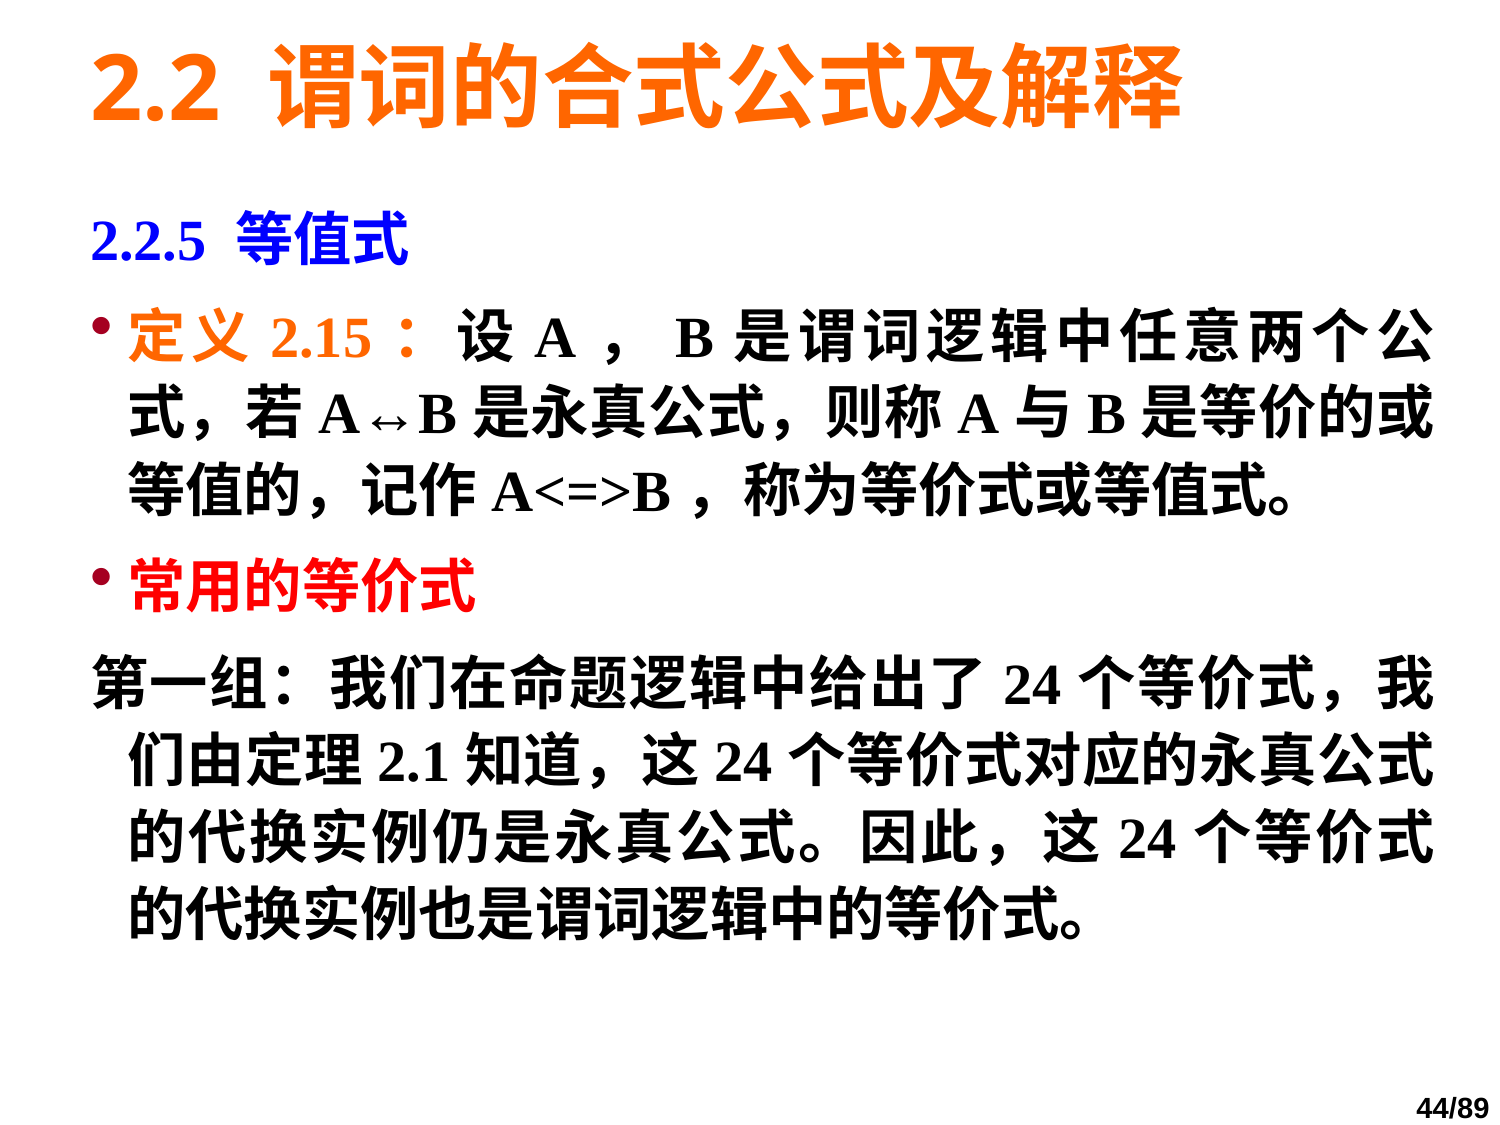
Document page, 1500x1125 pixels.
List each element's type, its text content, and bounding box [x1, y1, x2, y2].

list 2.2.5 等值式 定义2.15：设A，B是谓词逻辑中任意两个公式，若A↔B是永真公式，则称A与B是等价的或等值的，记作A<=>B，称为等价式或等值式。 常用的等价式 第一组：我们在命题逻辑中给出了24个等价式，我们由定理2.1知道，这24个等价式对应的永真公式的代换实例仍是永真公式。因此，这24个等价式的代换实例也是谓词逻辑中的等价式。 [75, 187, 1450, 1088]
title 2.2 谓词的合式公式及解释 [74, 37, 1426, 143]
